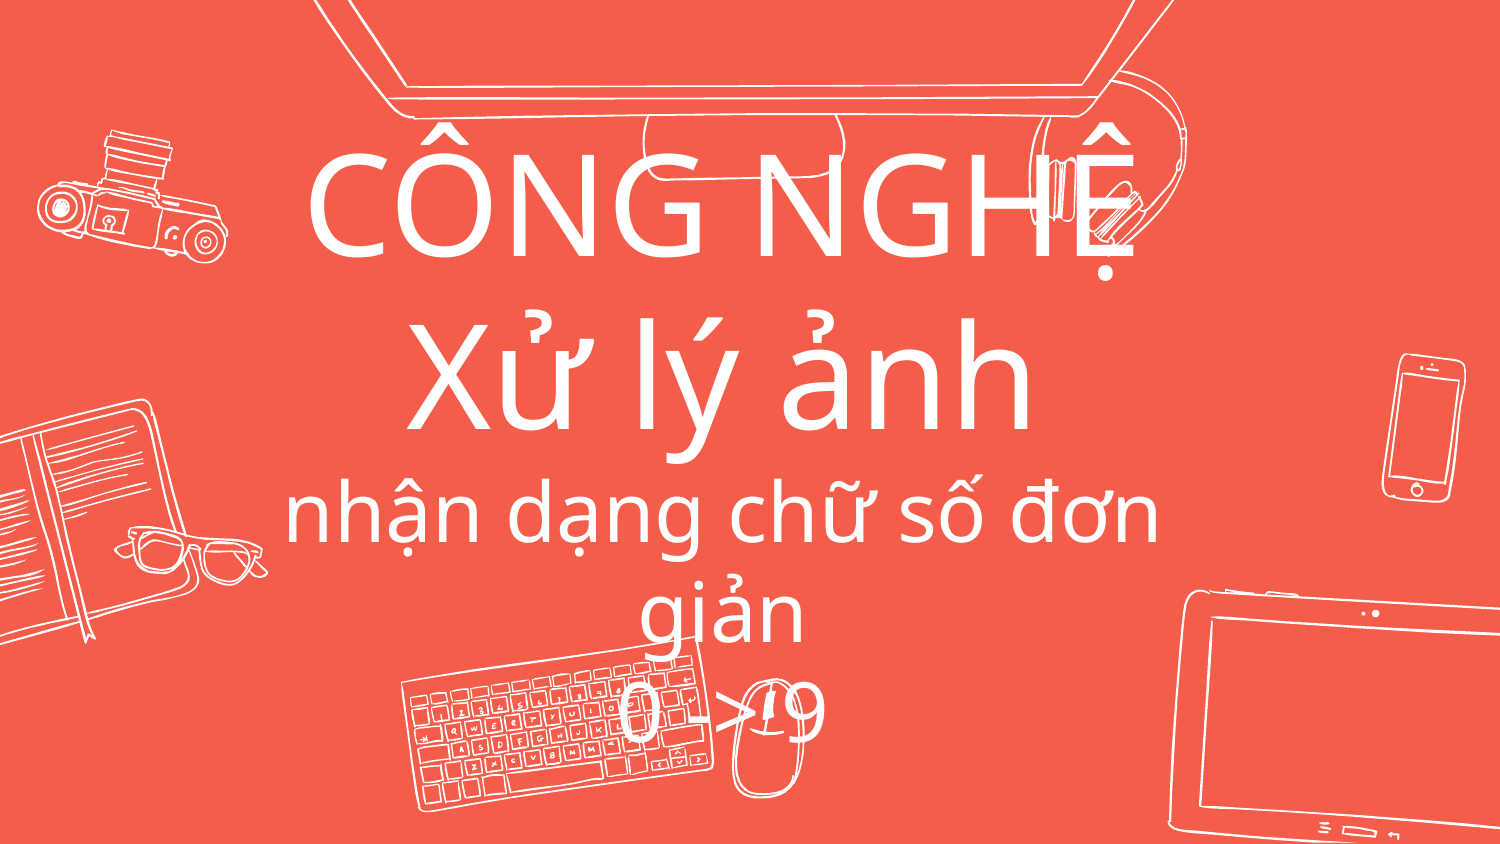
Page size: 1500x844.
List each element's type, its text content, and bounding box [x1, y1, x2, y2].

title CÔNG NGHỆ Xử lý ảnh nhận dạng chữ số đơn giản 0 -> 9 [231, 298, 1215, 751]
